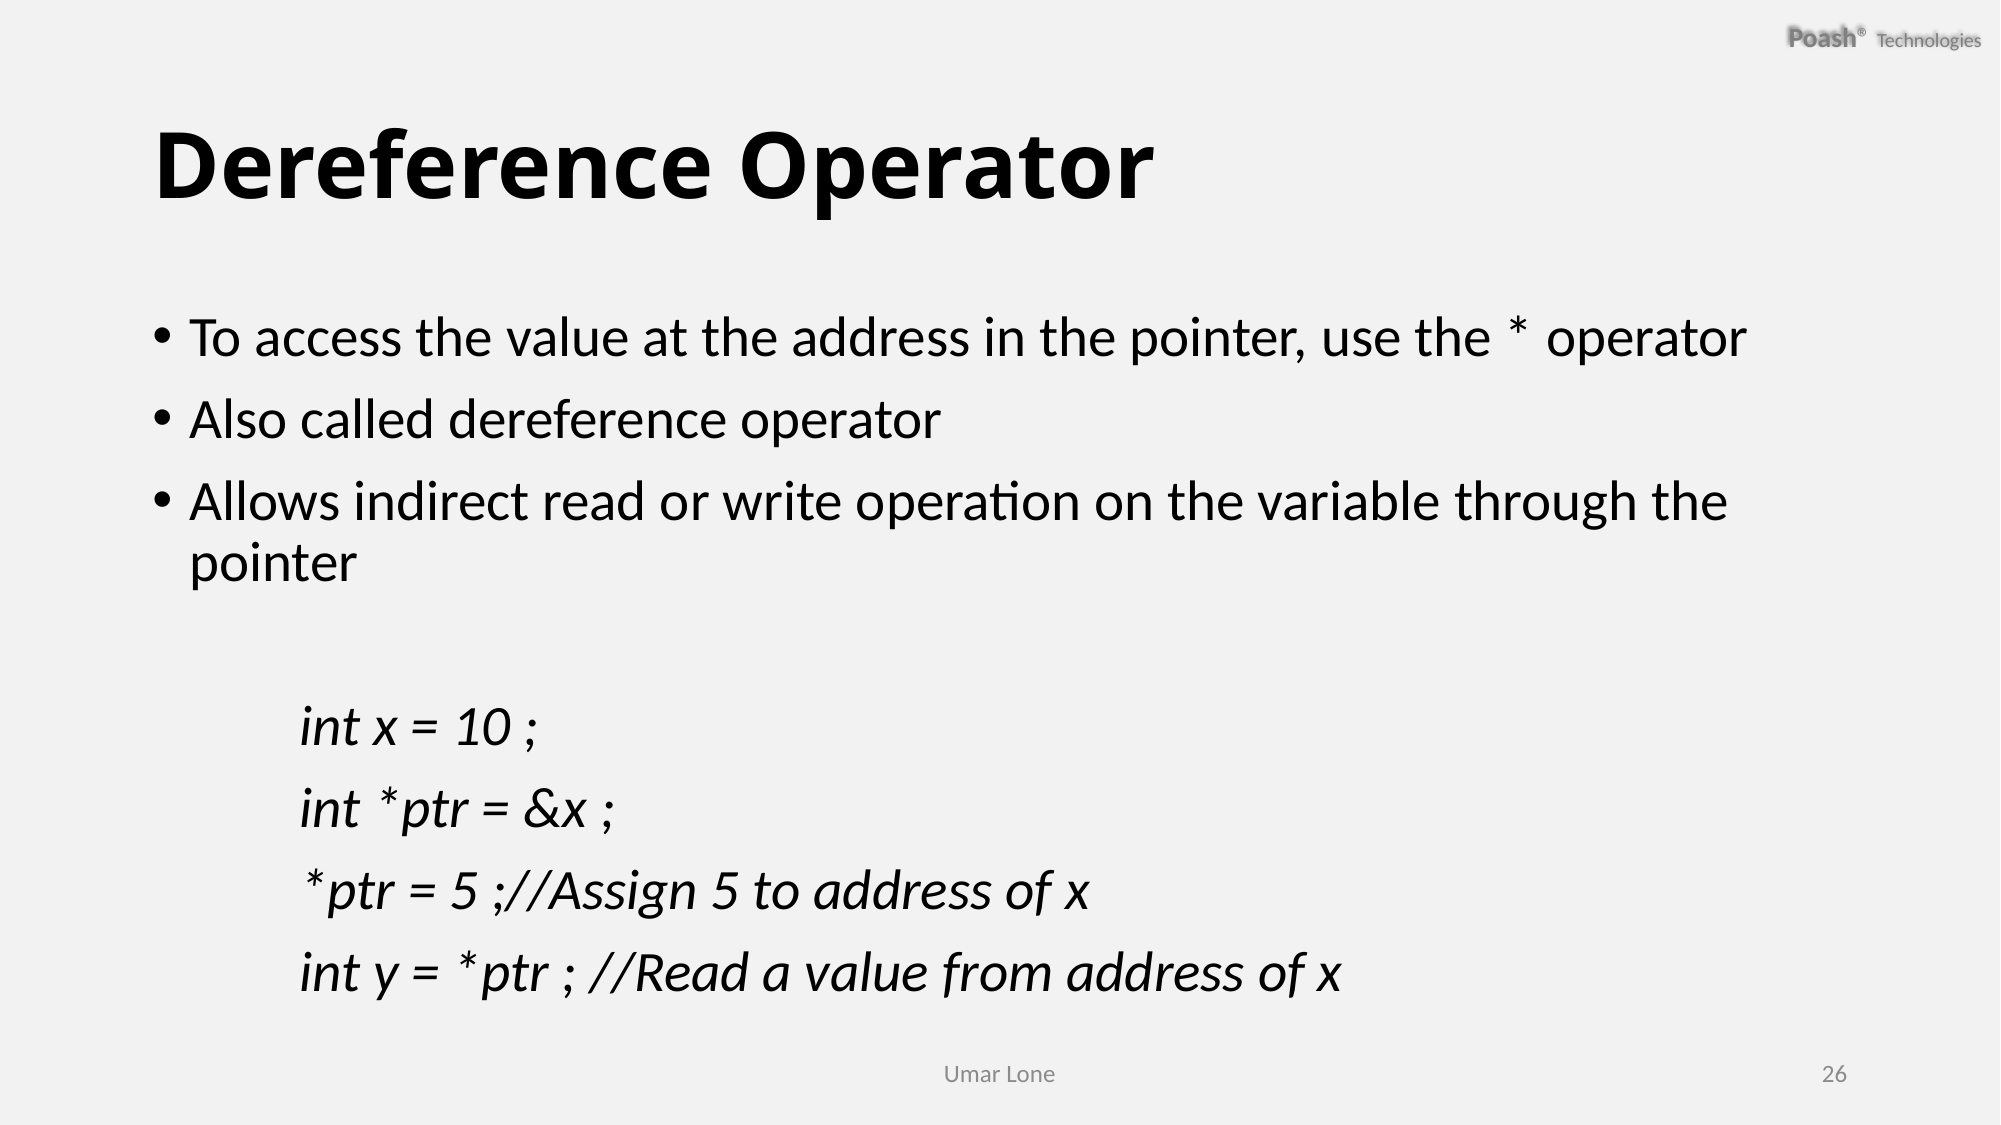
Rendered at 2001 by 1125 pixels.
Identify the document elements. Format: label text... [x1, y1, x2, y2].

title Dereference Operator [137, 59, 1863, 278]
list To access the value at the address in the pointer, use the * operator Also called dereference operator Allows indirect read or write operation on the variable through the pointer int x = 10 ; int *ptr = &x ; *ptr = 5 ;//Assign 5 to address of x int y = *ptr ; //Read a value from address of x [137, 299, 1863, 1014]
footer Umar Lone [662, 1042, 1338, 1103]
slide_number 26 [1412, 1042, 1863, 1103]
